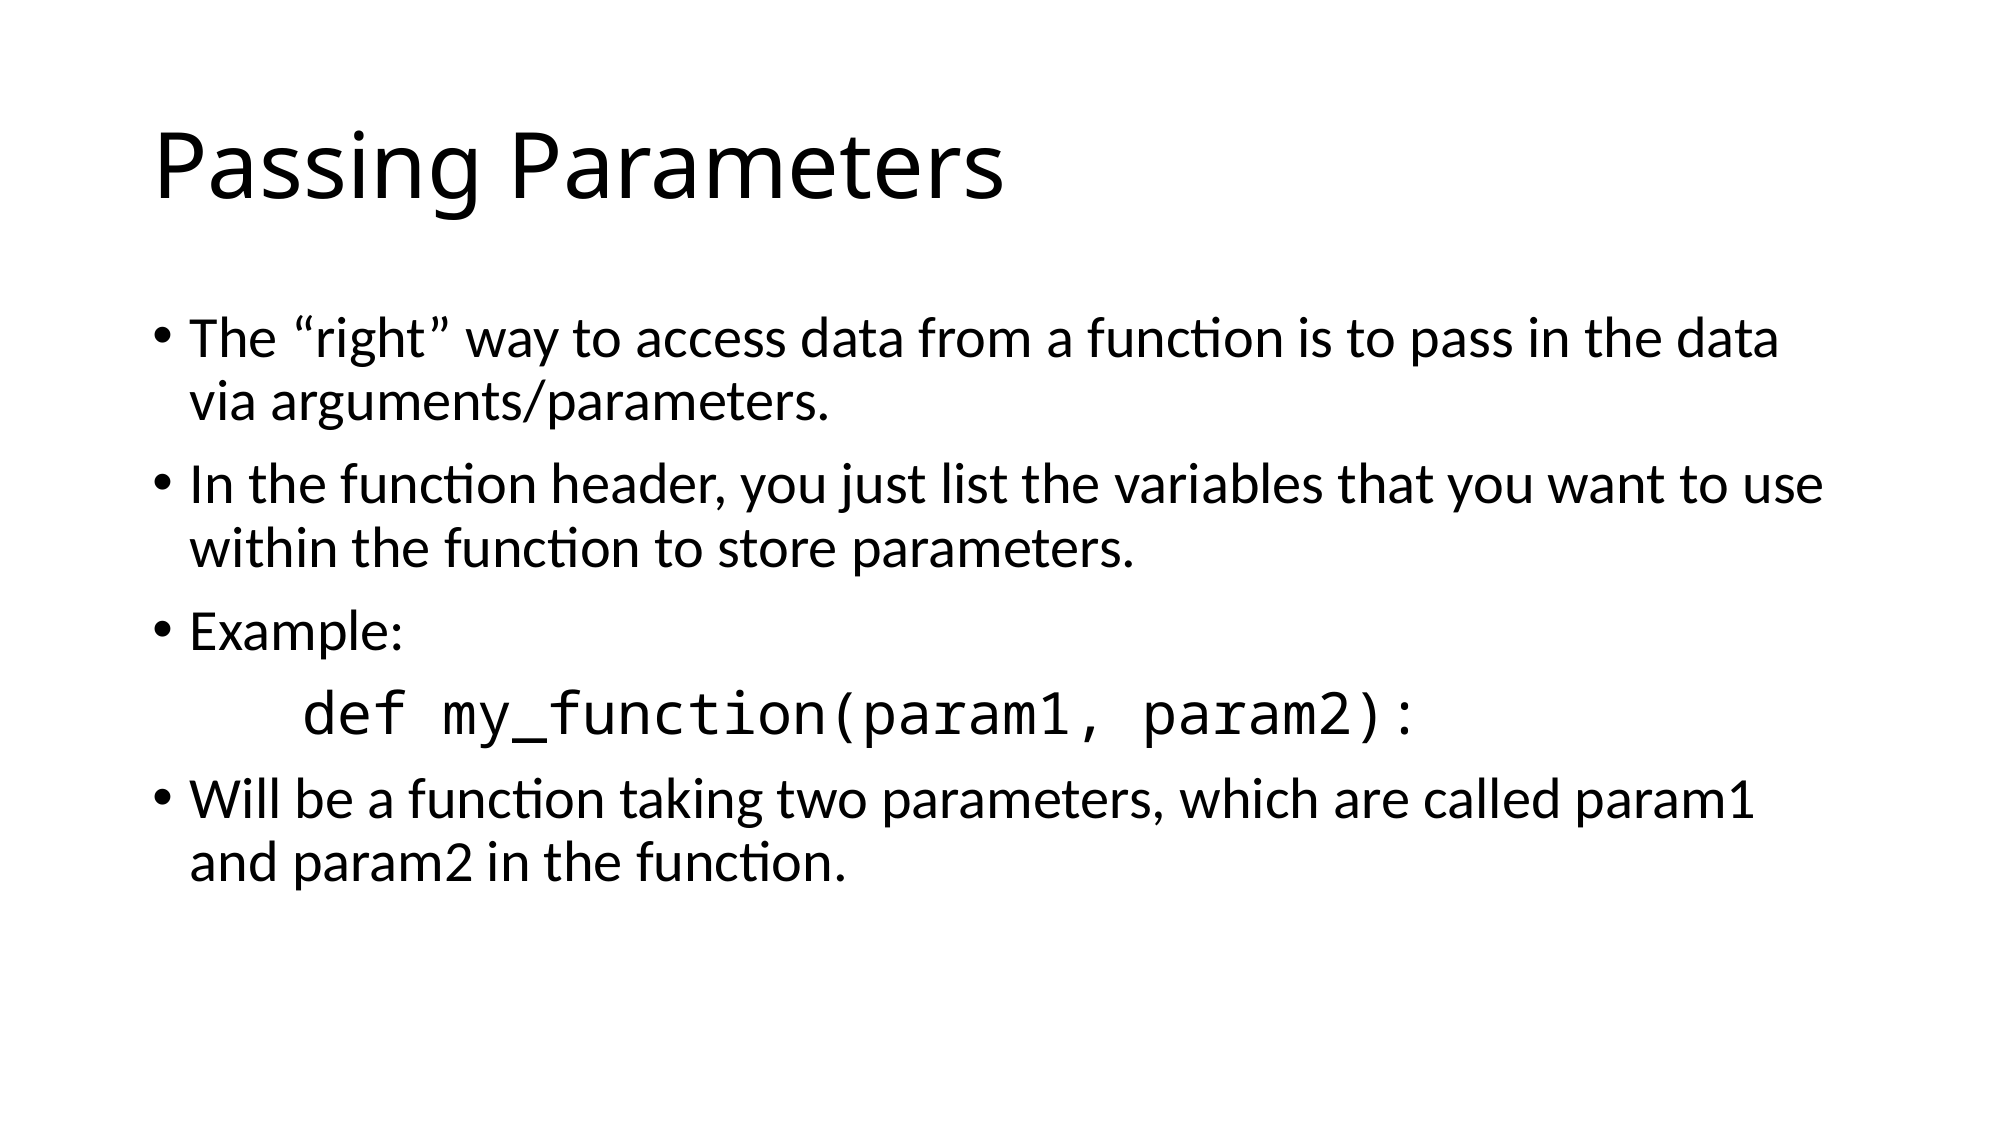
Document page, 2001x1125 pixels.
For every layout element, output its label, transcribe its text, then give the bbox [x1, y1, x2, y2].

title Passing Parameters [137, 59, 1863, 278]
list The “right” way to access data from a function is to pass in the data via arguments/parameters. In the function header, you just list the variables that you want to use within the function to store parameters. Example: def my_function(param1, param2): Will be a function taking two parameters, which are called param1 and param2 in the function. [137, 299, 1863, 1014]
